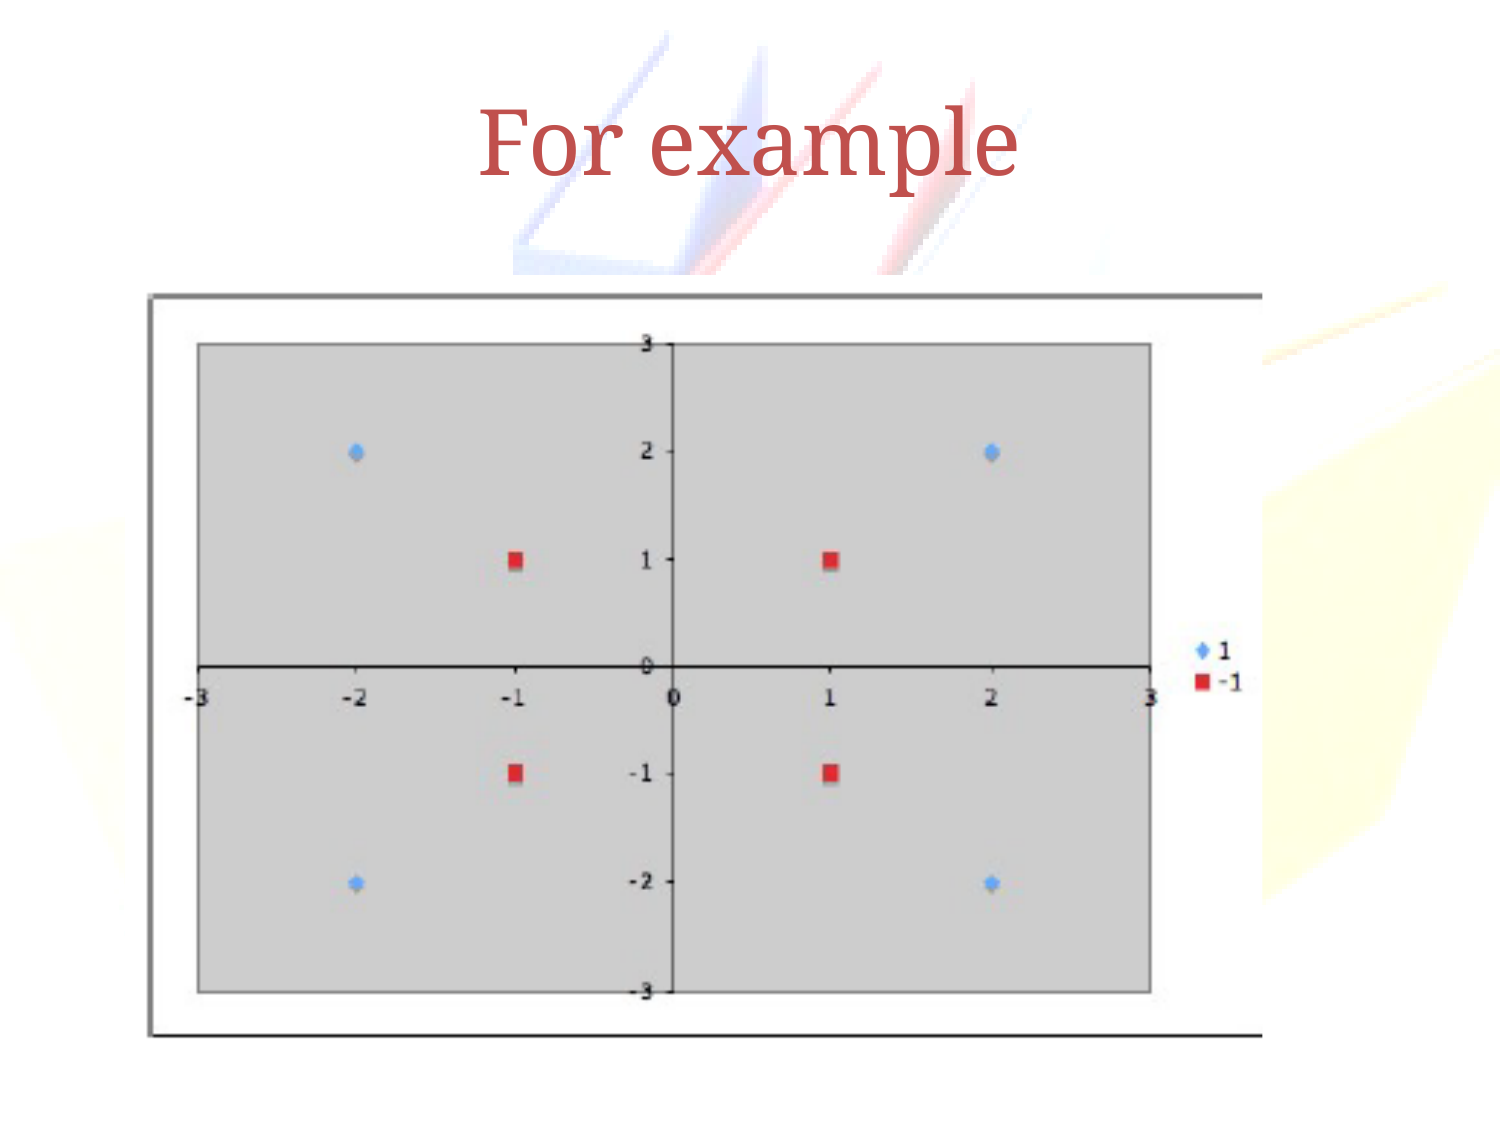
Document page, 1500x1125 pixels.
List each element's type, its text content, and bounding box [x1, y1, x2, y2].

title For example [75, 45, 1425, 233]
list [124, 274, 1263, 1073]
